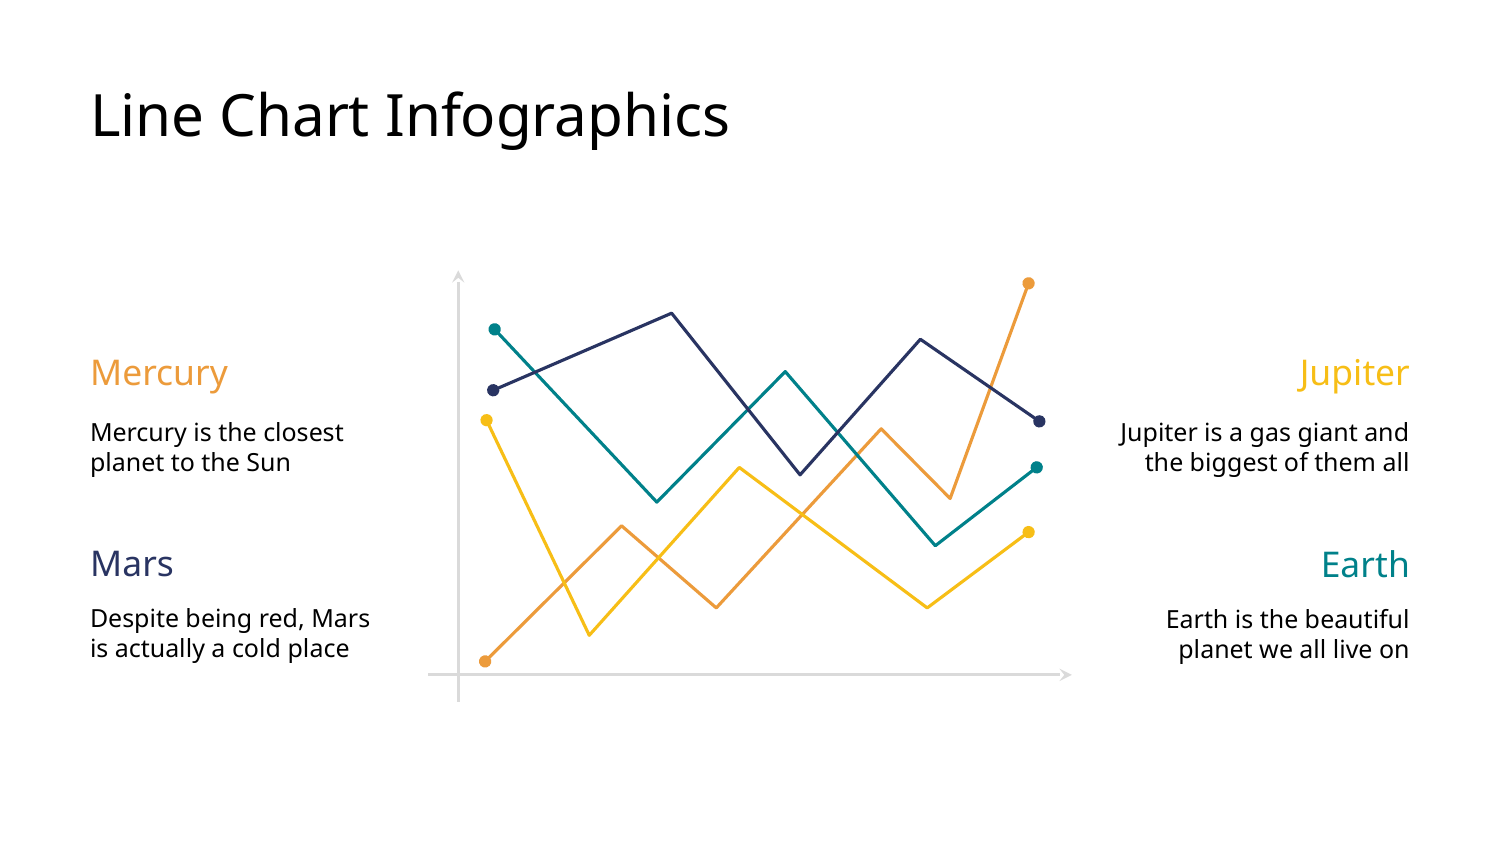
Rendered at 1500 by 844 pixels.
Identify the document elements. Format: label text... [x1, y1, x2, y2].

title Mars [75, 537, 250, 587]
title Jupiter [1278, 346, 1425, 396]
title Mercury [75, 346, 250, 396]
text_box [427, 270, 1072, 702]
title Earth is the beautiful planet we all live on [1098, 592, 1425, 675]
title Earth [1250, 538, 1426, 588]
title Jupiter is a gas giant and the biggest of them all [1098, 405, 1425, 488]
title Mercury is the closest planet to the Sun [75, 405, 402, 488]
title Line Chart Infographics [75, 62, 1425, 157]
title Despite being red, Mars is actually a cold place [75, 591, 402, 674]
